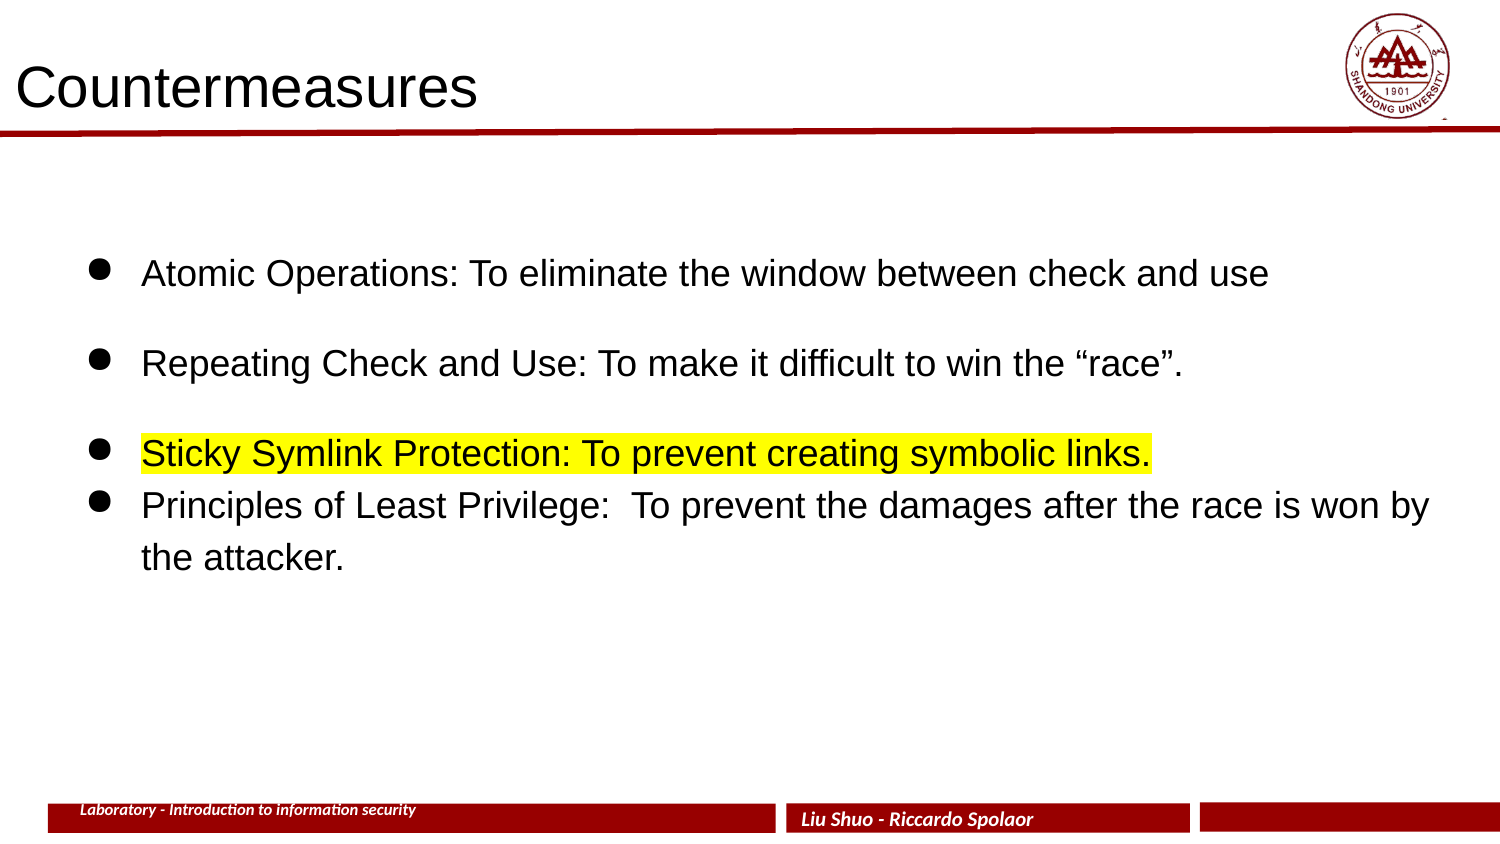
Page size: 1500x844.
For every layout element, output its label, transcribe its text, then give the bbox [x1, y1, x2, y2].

list Atomic Operations: To eliminate the window between check and use Repeating Check and Use: To make it difficult to win the “race”. Sticky Symlink Protection: To prevent creating symbolic links. Principles of Least Privilege: To prevent the damages after the race is won by the attacker. [51, 189, 1449, 750]
title Countermeasures [0, 34, 1398, 129]
picture [1345, 12, 1450, 120]
